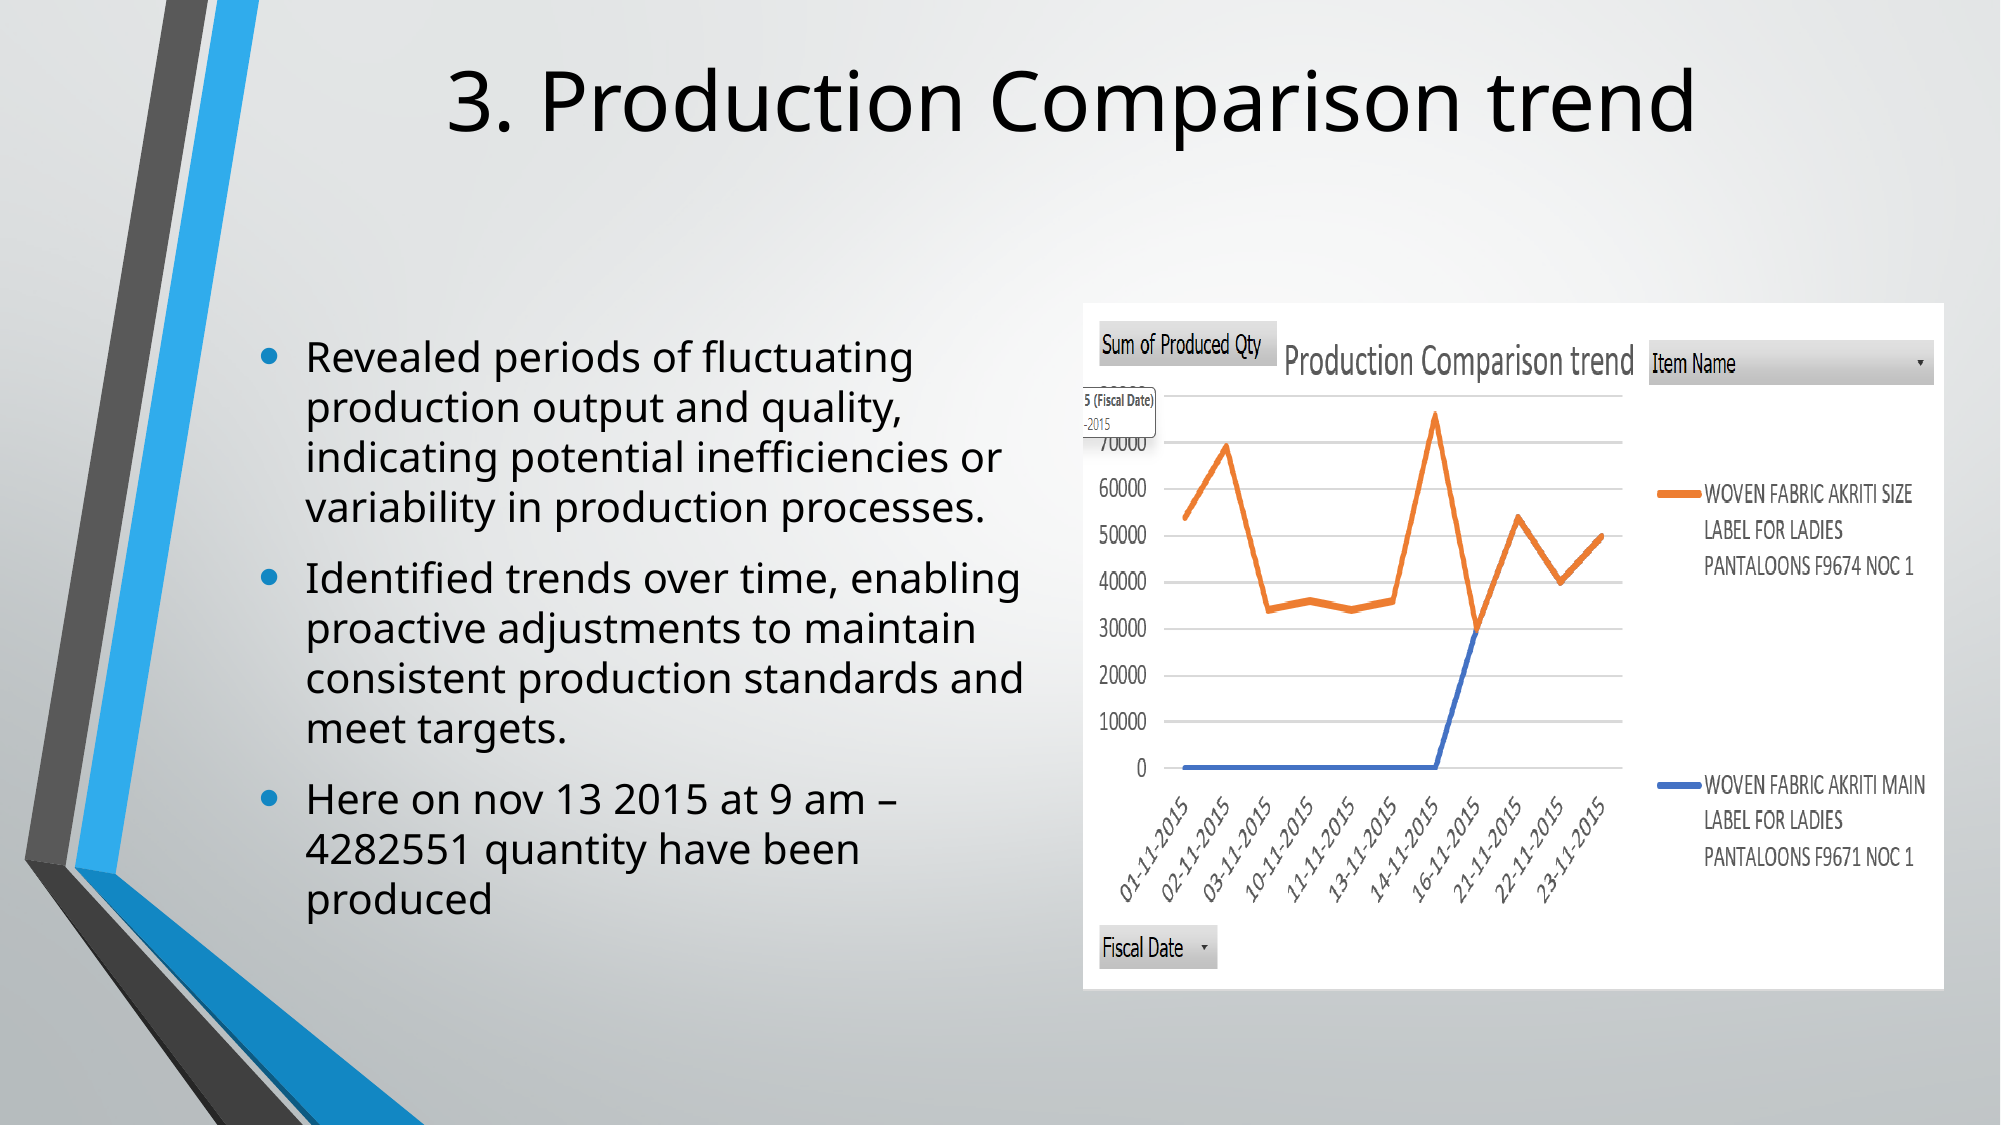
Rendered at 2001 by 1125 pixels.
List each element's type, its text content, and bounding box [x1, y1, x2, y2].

title 3. Production Comparison trend [262, 21, 1906, 175]
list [1083, 302, 1944, 991]
list Revealed periods of fluctuating production output and quality, indicating potential inefficiencies or variability in production processes. Identified trends over time, enabling proactive adjustments to maintain consistent production standards and meet targets. Here on nov 13 2015 at 9 am – 4282551 quantity have been produced [243, 303, 1047, 950]
